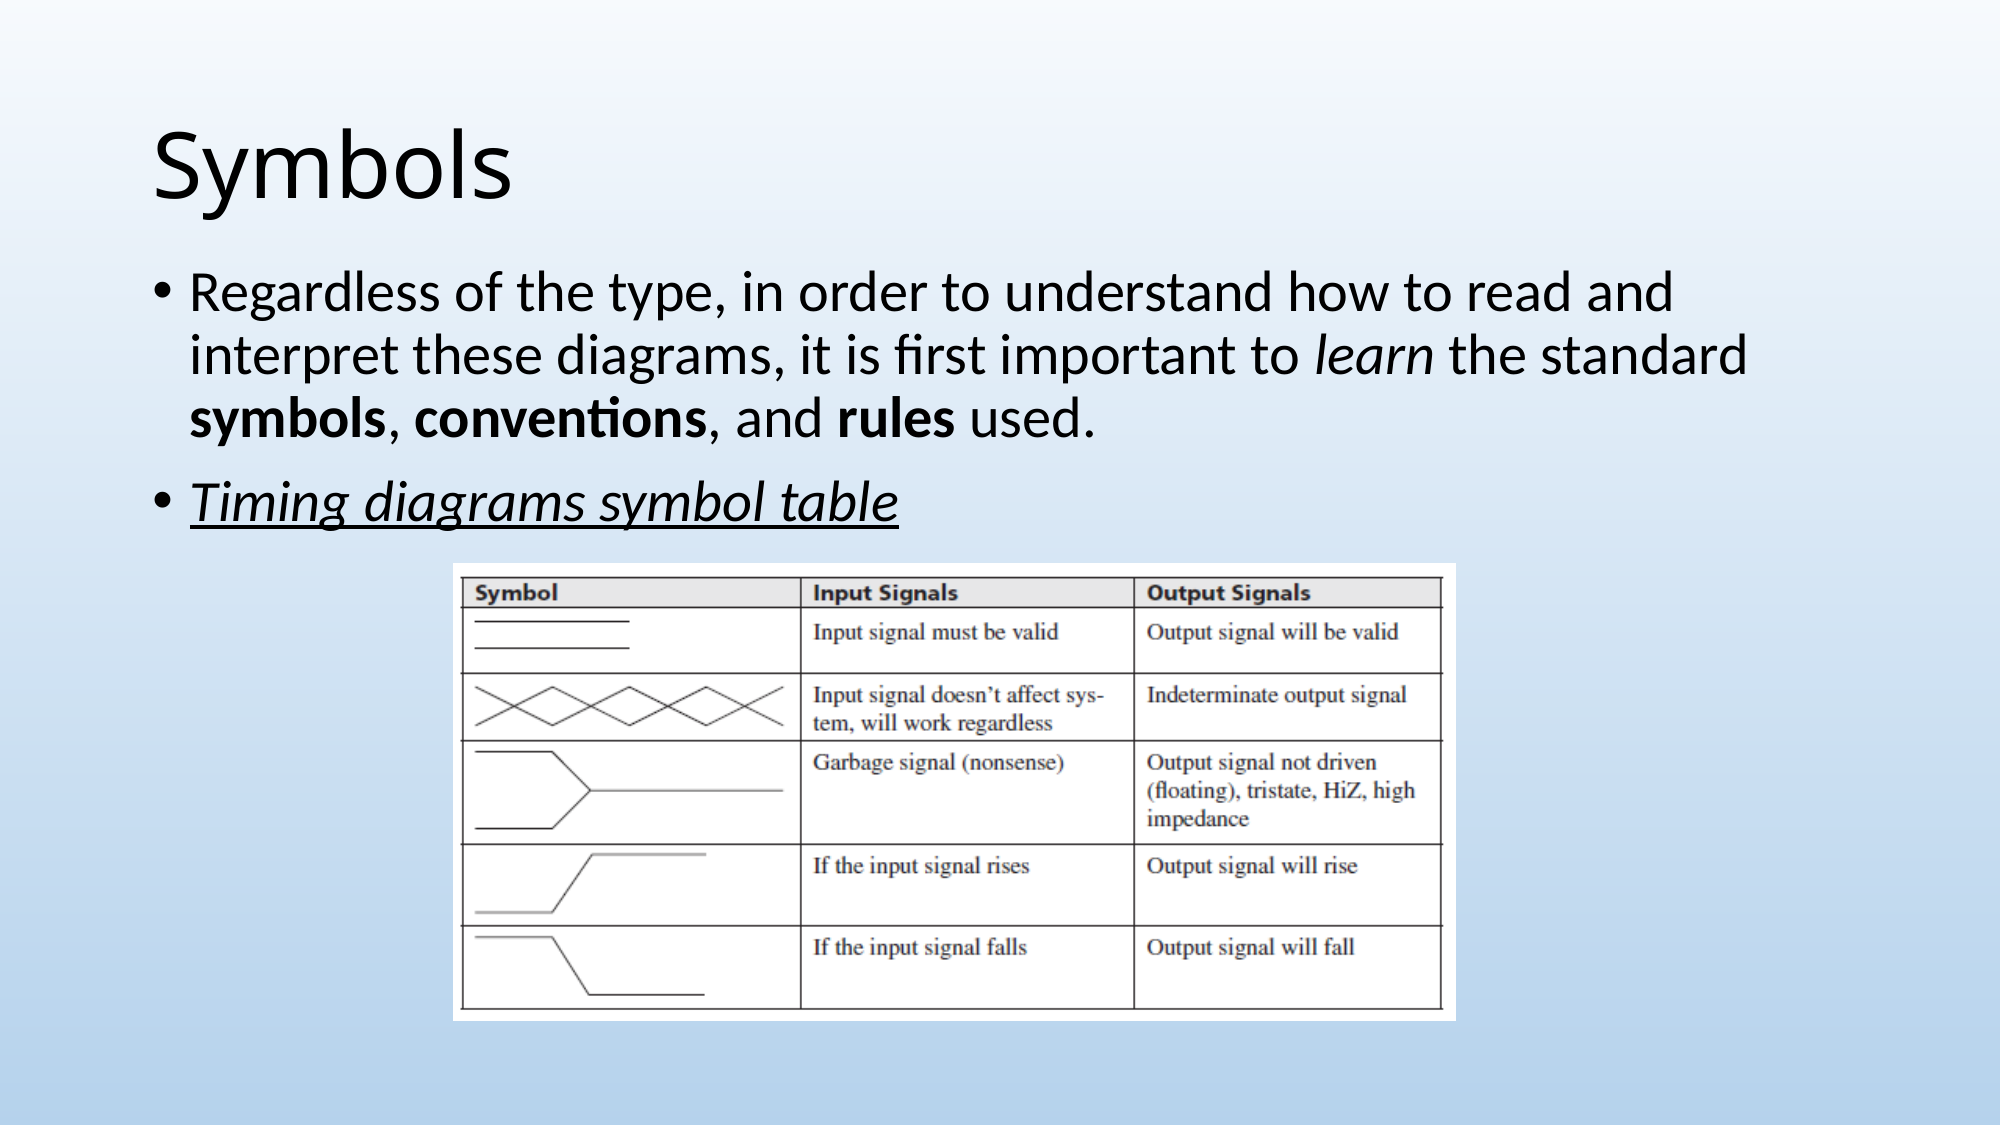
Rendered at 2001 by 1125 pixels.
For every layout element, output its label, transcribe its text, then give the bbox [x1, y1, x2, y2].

list Regardless of the type, in order to understand how to read and interpret these diagrams, it is first important to learn the standard symbols, conventions, and rules used. Timing diagrams symbol table [137, 253, 1863, 1096]
title Symbols [137, 59, 1863, 253]
picture [453, 563, 1456, 1021]
